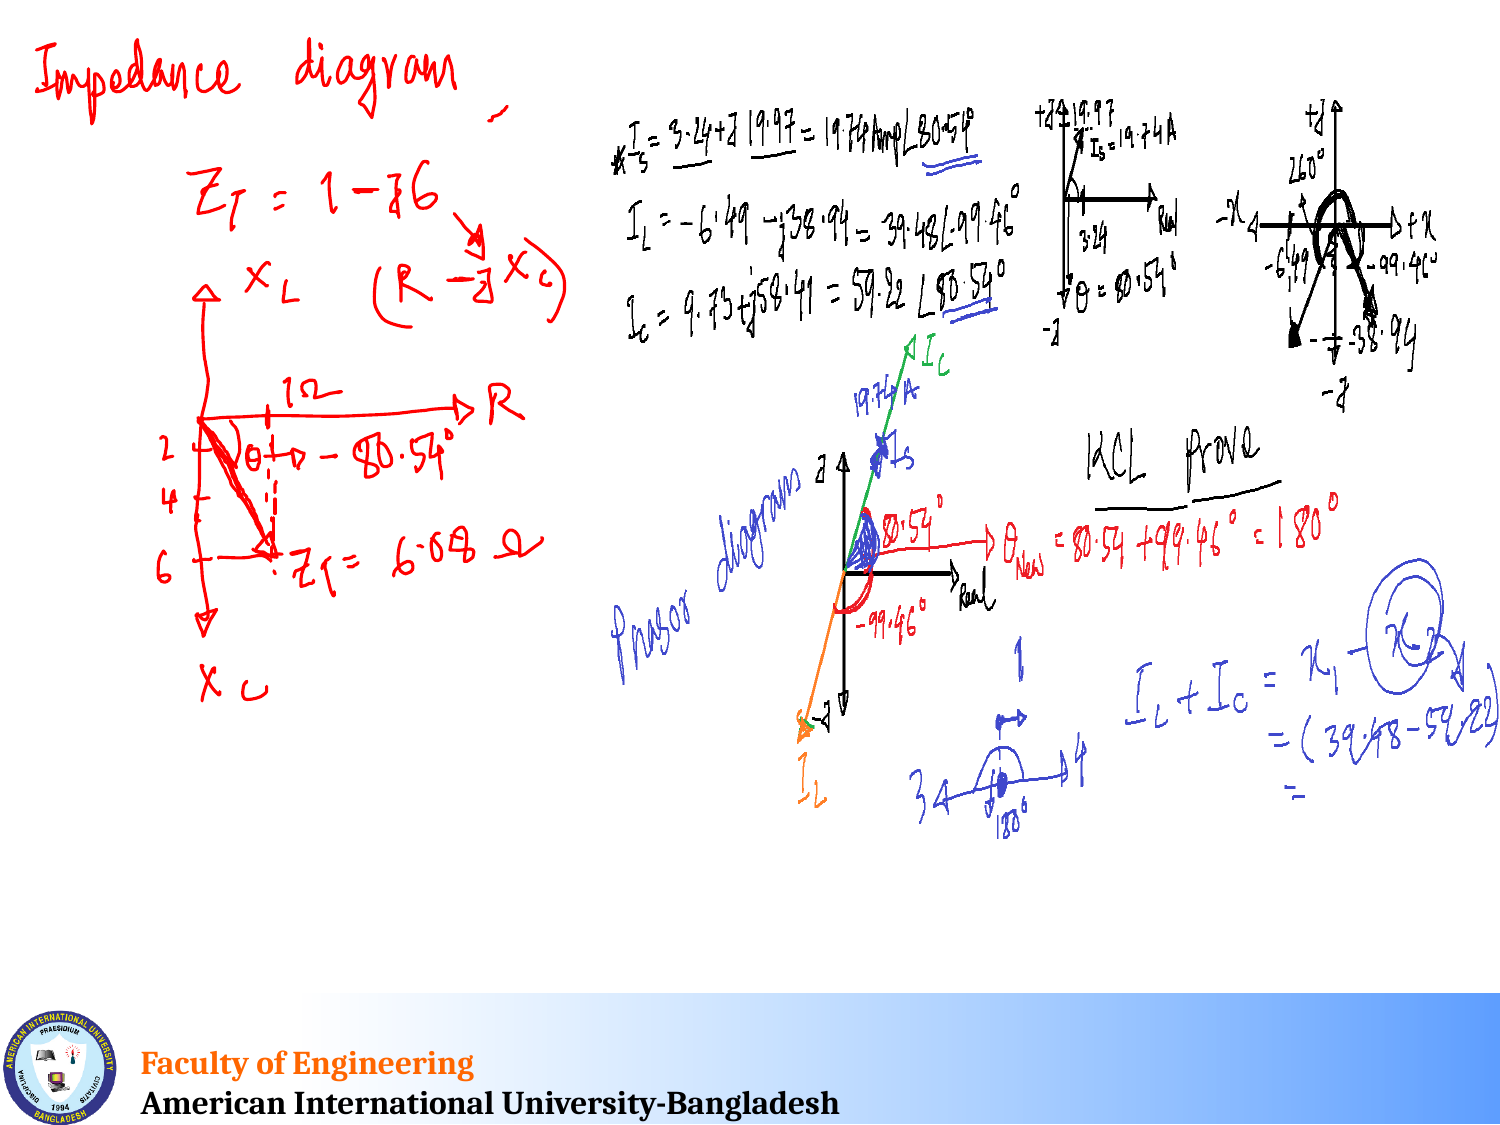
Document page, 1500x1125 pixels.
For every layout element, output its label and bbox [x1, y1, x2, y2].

picture [607, 99, 1500, 840]
picture [0, 1007, 119, 1125]
